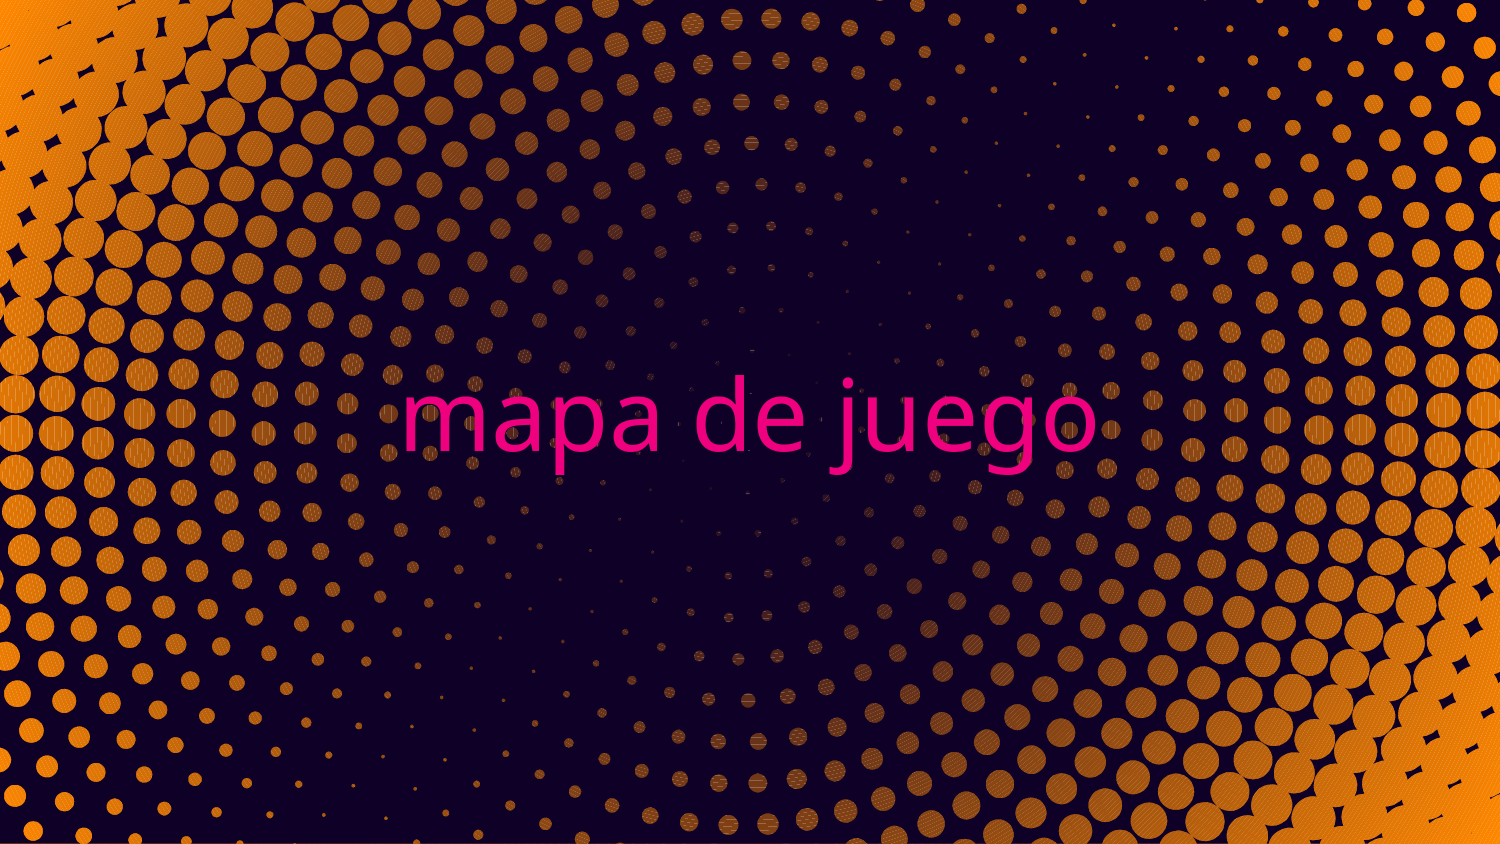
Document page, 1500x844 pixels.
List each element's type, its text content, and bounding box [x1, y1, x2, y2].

title mapa de juego [287, 281, 1213, 472]
